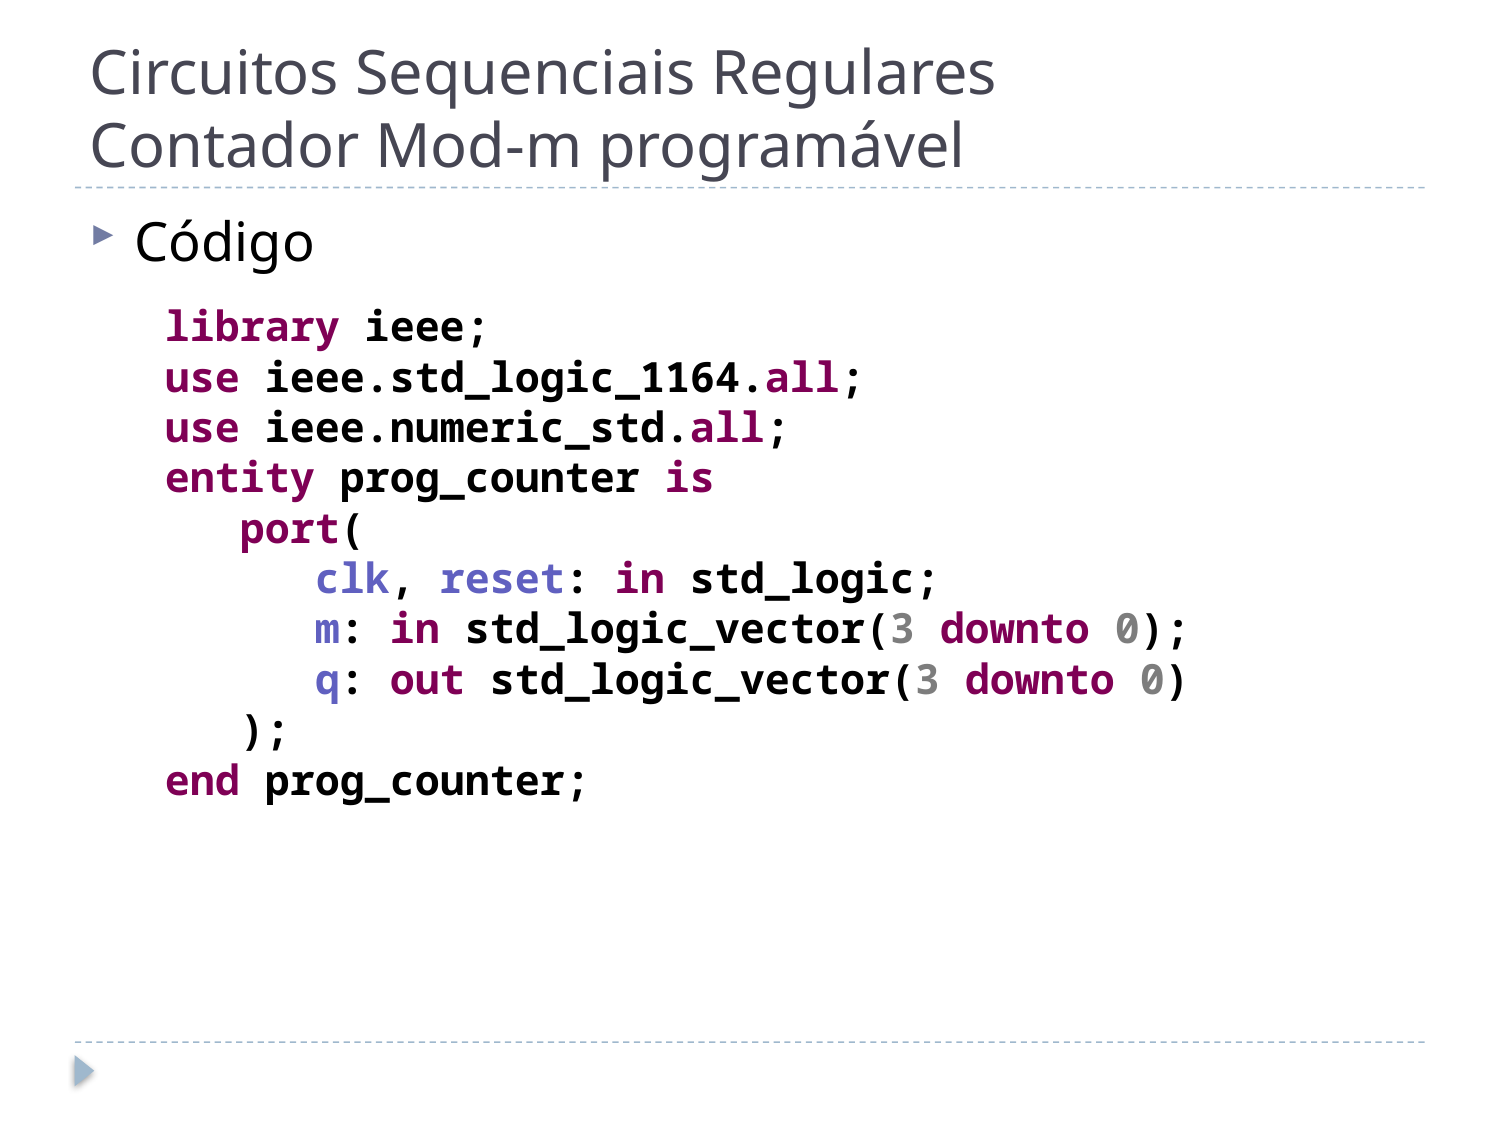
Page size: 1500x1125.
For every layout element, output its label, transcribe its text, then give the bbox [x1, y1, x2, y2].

list Código library ieee; use ieee.std_logic_1164.all; use ieee.numeric_std.all; entity prog_counter is port( clk, reset: in std_logic; m: in std_logic_vector(3 downto 0); q: out std_logic_vector(3 downto 0) ); end prog_counter; [75, 200, 1425, 1010]
title Circuitos Sequenciais Regulares Contador Mod-m programável [75, 24, 1425, 188]
